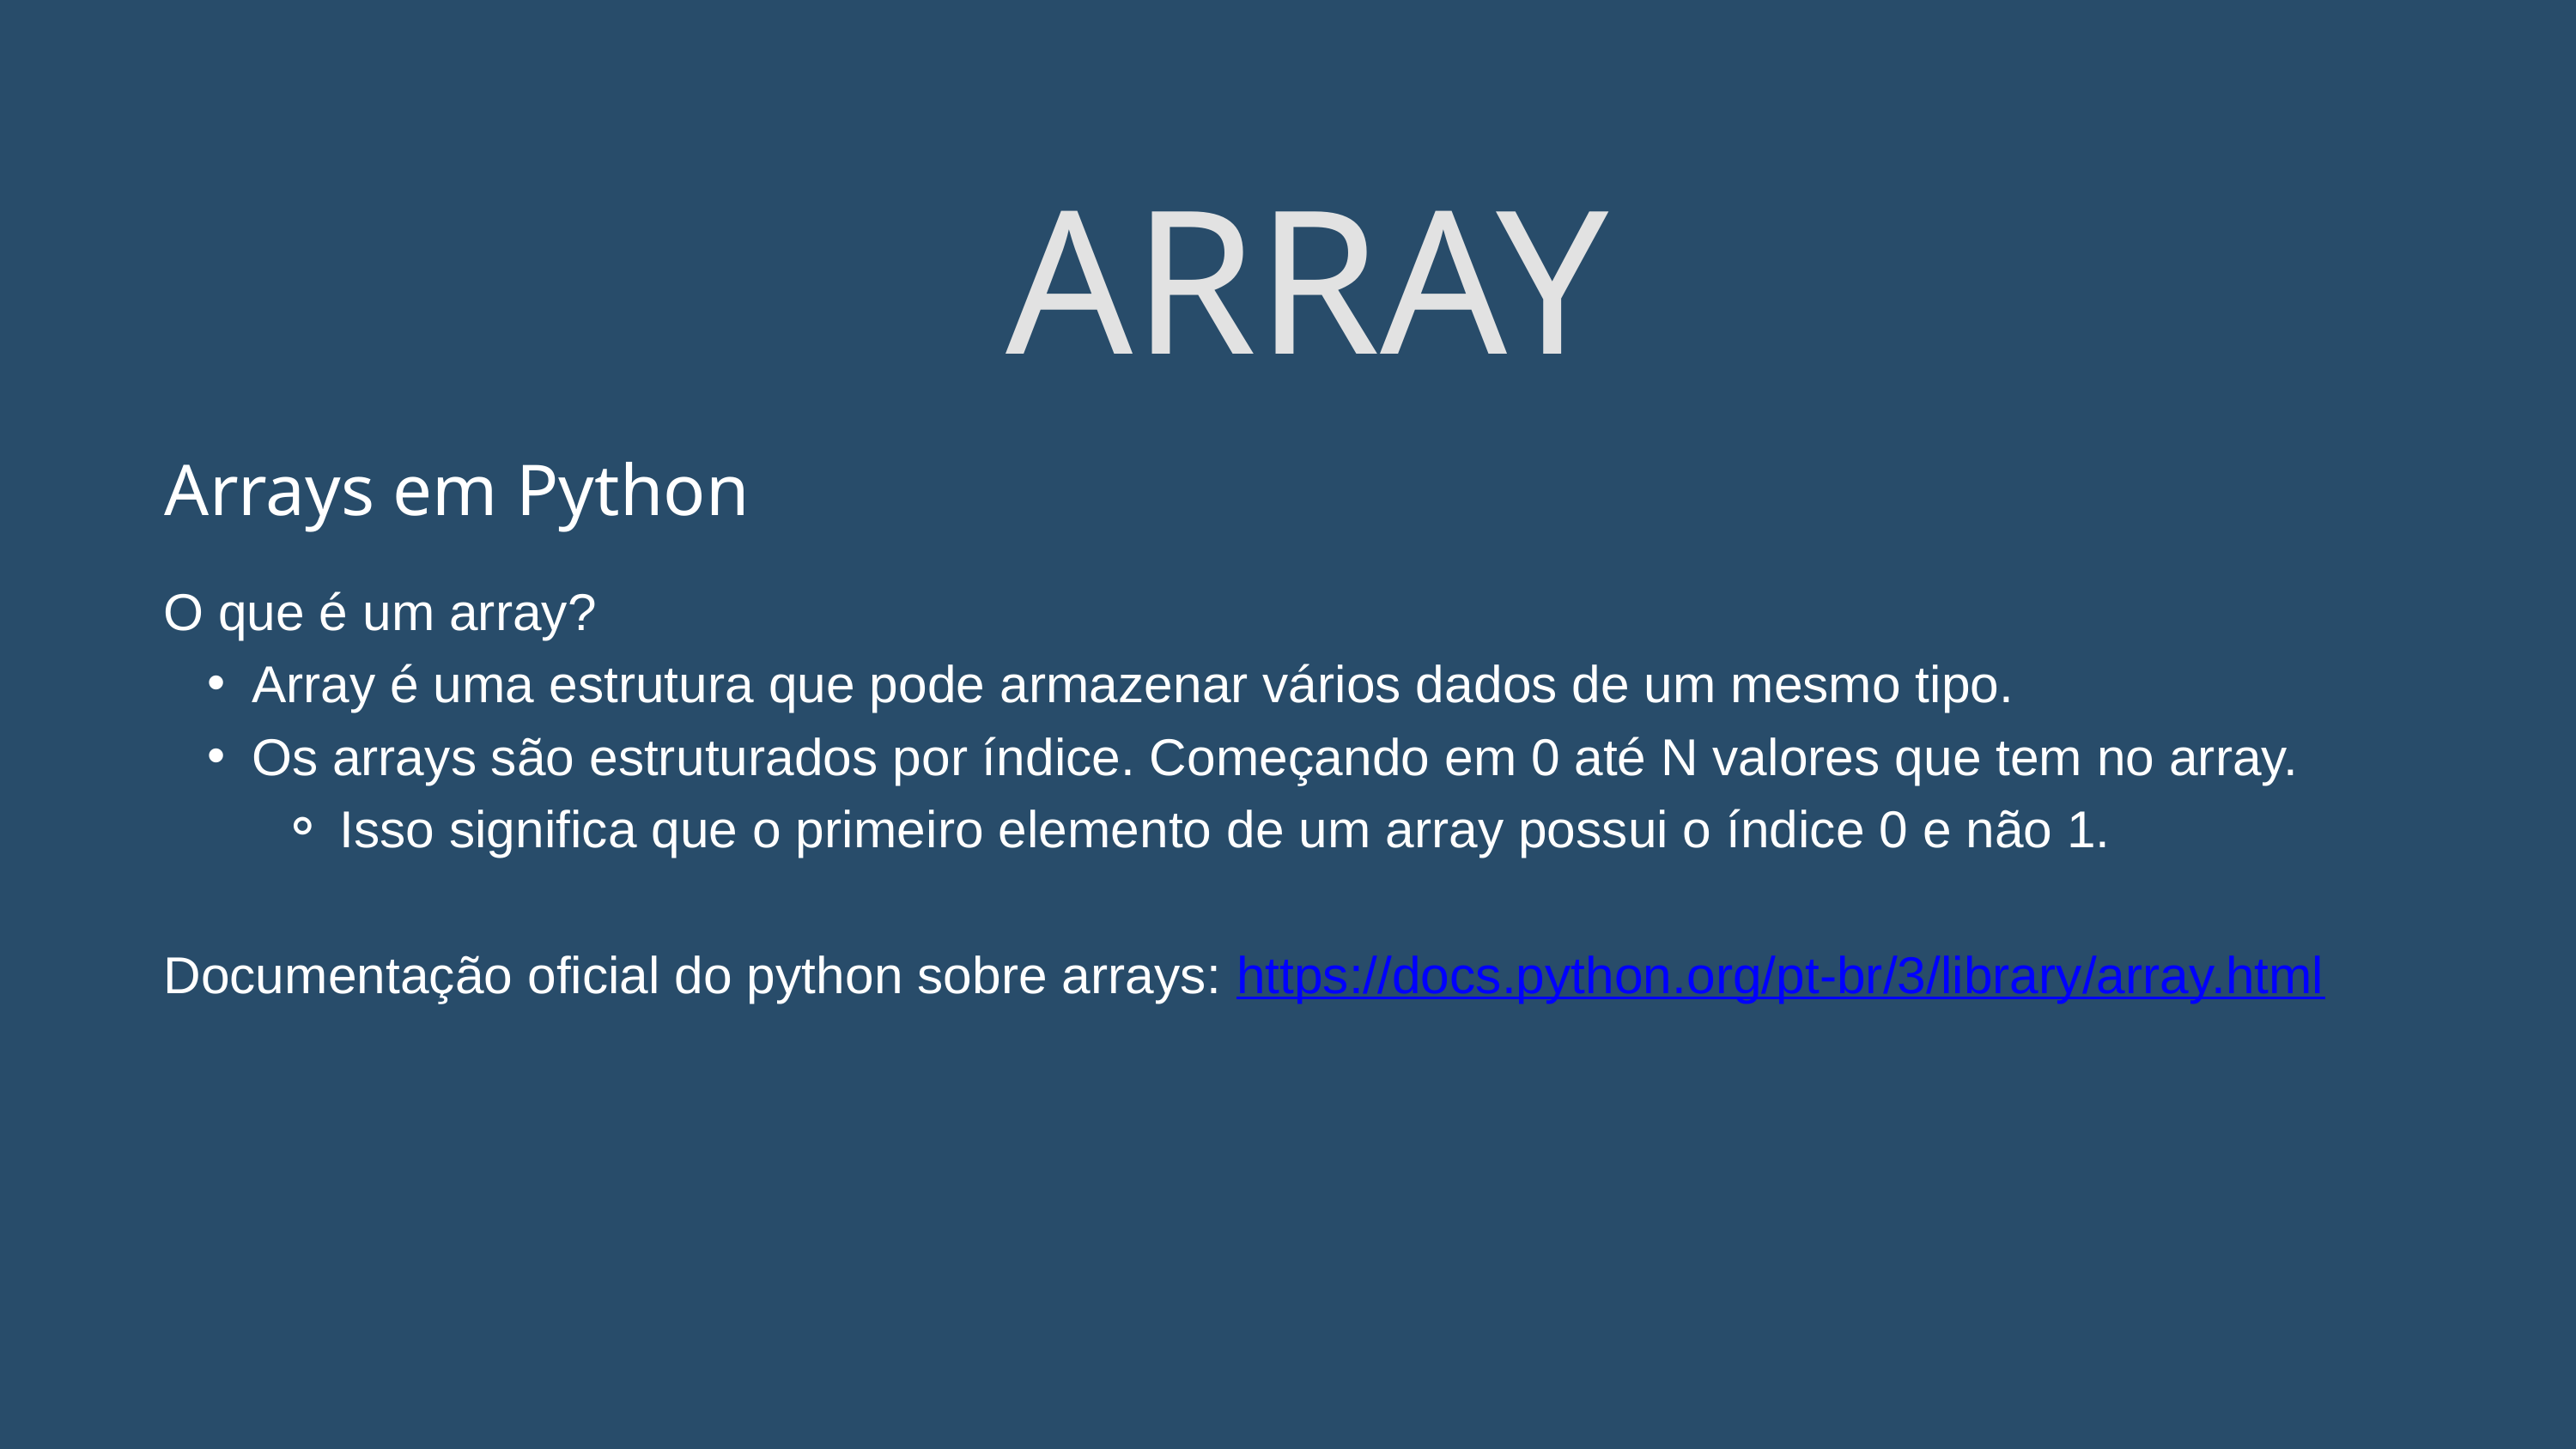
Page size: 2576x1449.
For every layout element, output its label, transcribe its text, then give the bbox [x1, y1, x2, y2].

text_box O que é um array? Array é uma estrutura que pode armazenar vários dados de um mesmo tipo. Os arrays são estruturados por índice. Começando em 0 até N valores que tem no array. Isso significa que o primeiro elemento de um array possui o índice 0 e não 1. Documentação oficial do python sobre arrays: https://docs.python.org/pt-br/3/library/array.html [163, 567, 2450, 1004]
text_box Arrays em Python [164, 430, 2451, 530]
text_box ARRAY [406, 115, 2208, 395]
